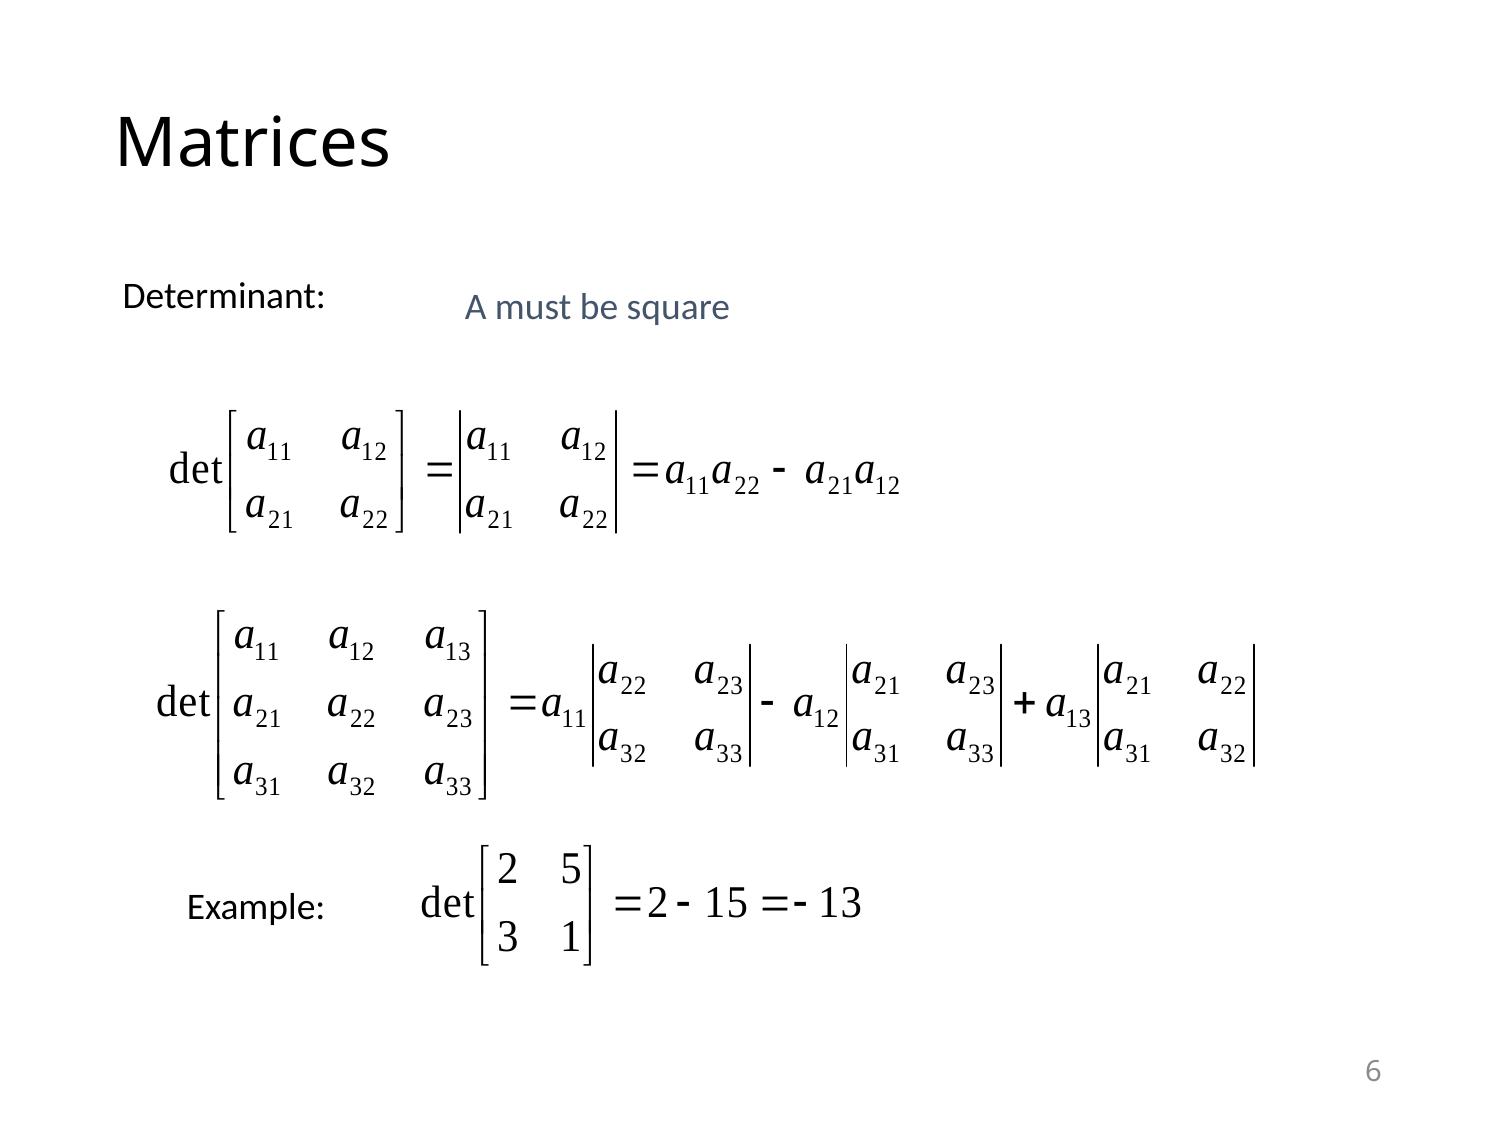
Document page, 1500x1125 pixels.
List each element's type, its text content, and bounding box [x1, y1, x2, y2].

text_box Determinant: [107, 263, 342, 324]
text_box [162, 399, 906, 542]
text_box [137, 837, 867, 972]
title Matrices [99, 50, 1375, 238]
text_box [149, 599, 1263, 809]
slide_number 6 [1059, 1042, 1397, 1103]
text_box A must be square [450, 274, 1149, 335]
